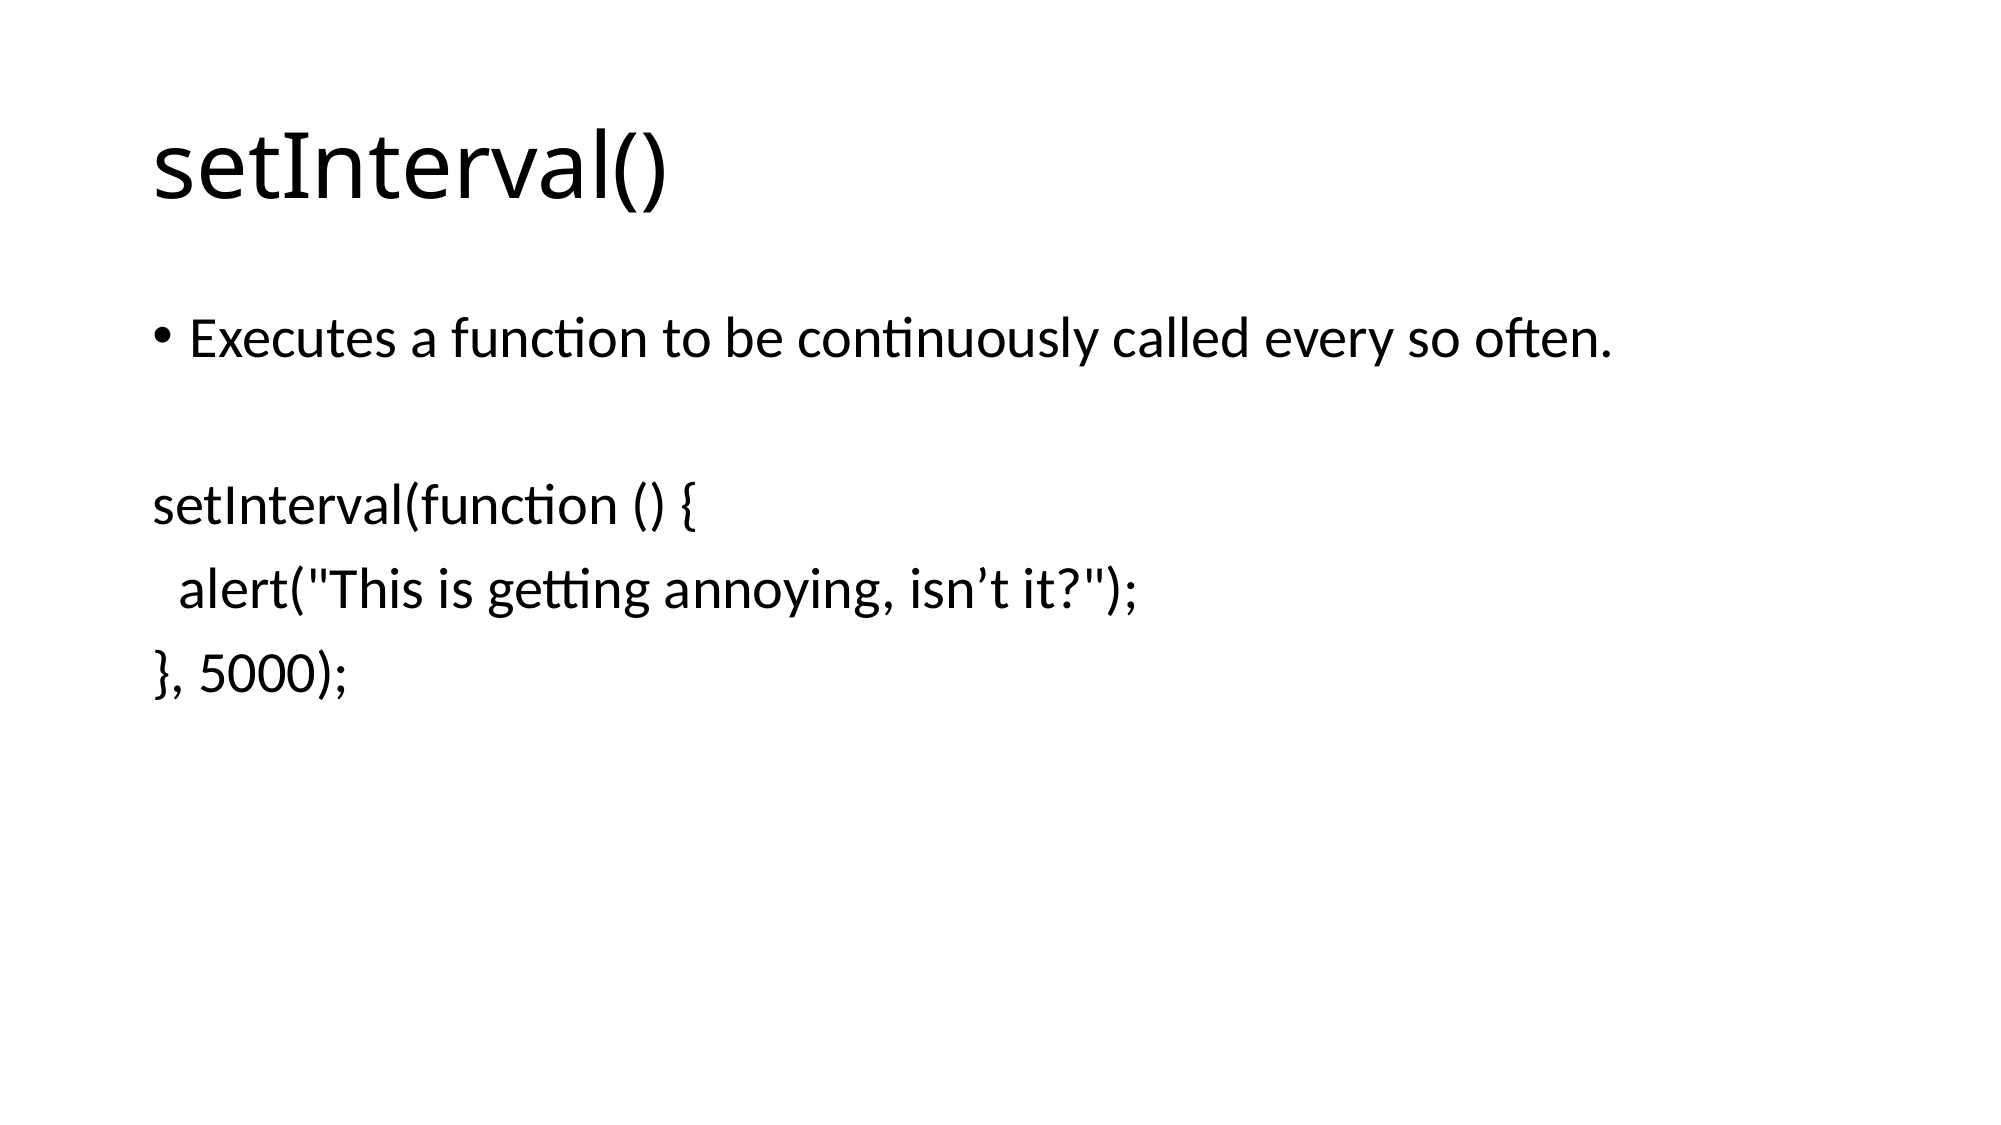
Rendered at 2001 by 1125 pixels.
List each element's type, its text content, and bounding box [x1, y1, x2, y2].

title setInterval() [137, 59, 1863, 278]
list Executes a function to be continuously called every so often. setInterval(function () { alert("This is getting annoying, isn’t it?"); }, 5000); [137, 299, 1863, 1014]
